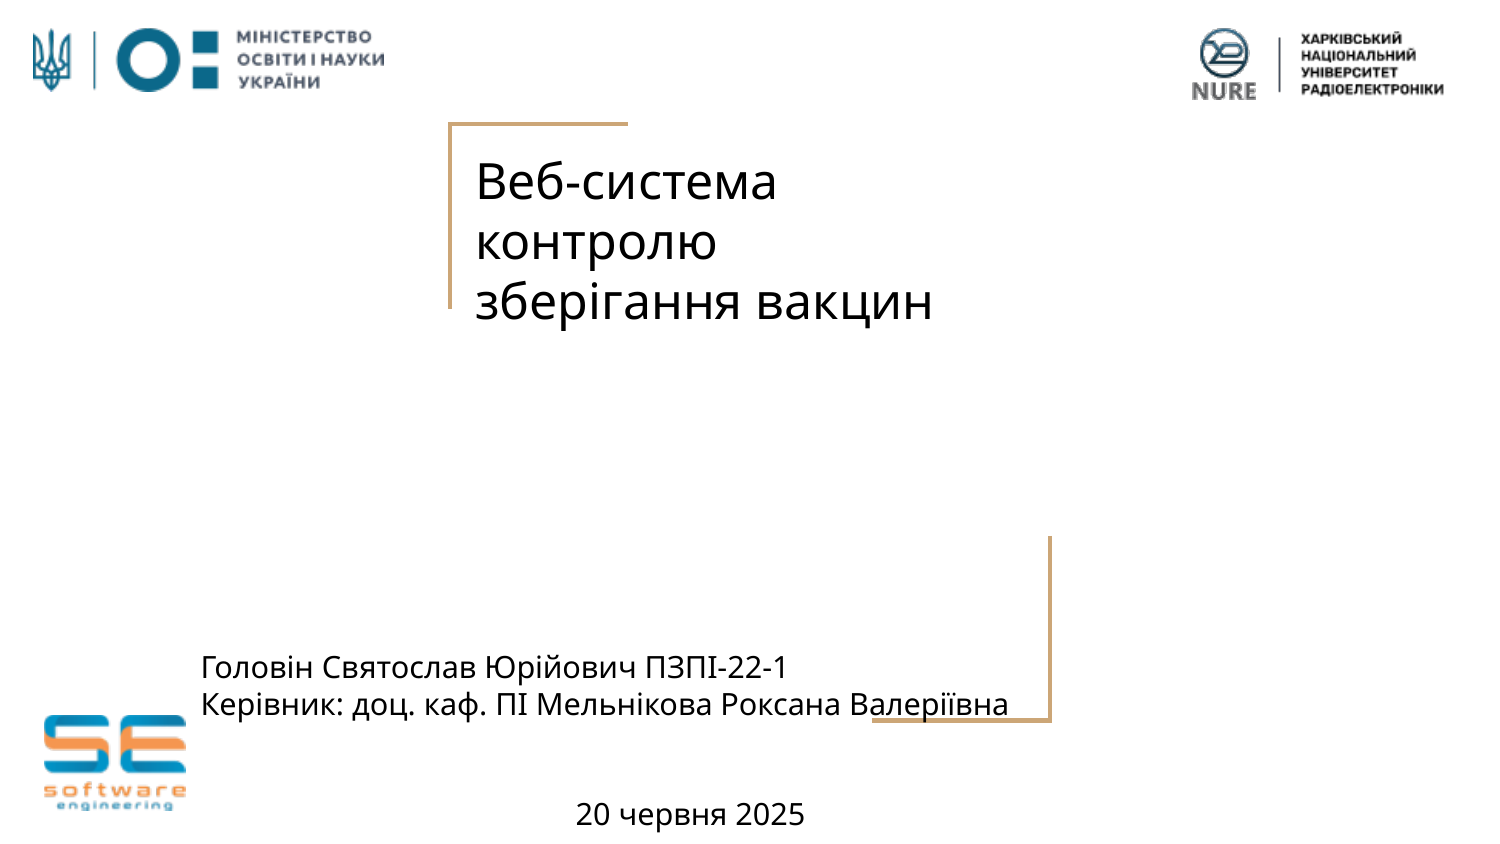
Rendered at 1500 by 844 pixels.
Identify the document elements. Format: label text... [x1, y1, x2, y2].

picture [33, 27, 384, 93]
title Веб-система контролю зберігання вакцин [460, 134, 999, 345]
subtitle Головін Святослав Юрійович ПЗПІ-22-1 Керівник: доц. каф. ПІ Мельнікова Роксана Валеріївна 20 червня 2025 [185, 596, 1196, 844]
picture [43, 714, 186, 811]
picture [1159, 27, 1476, 101]
